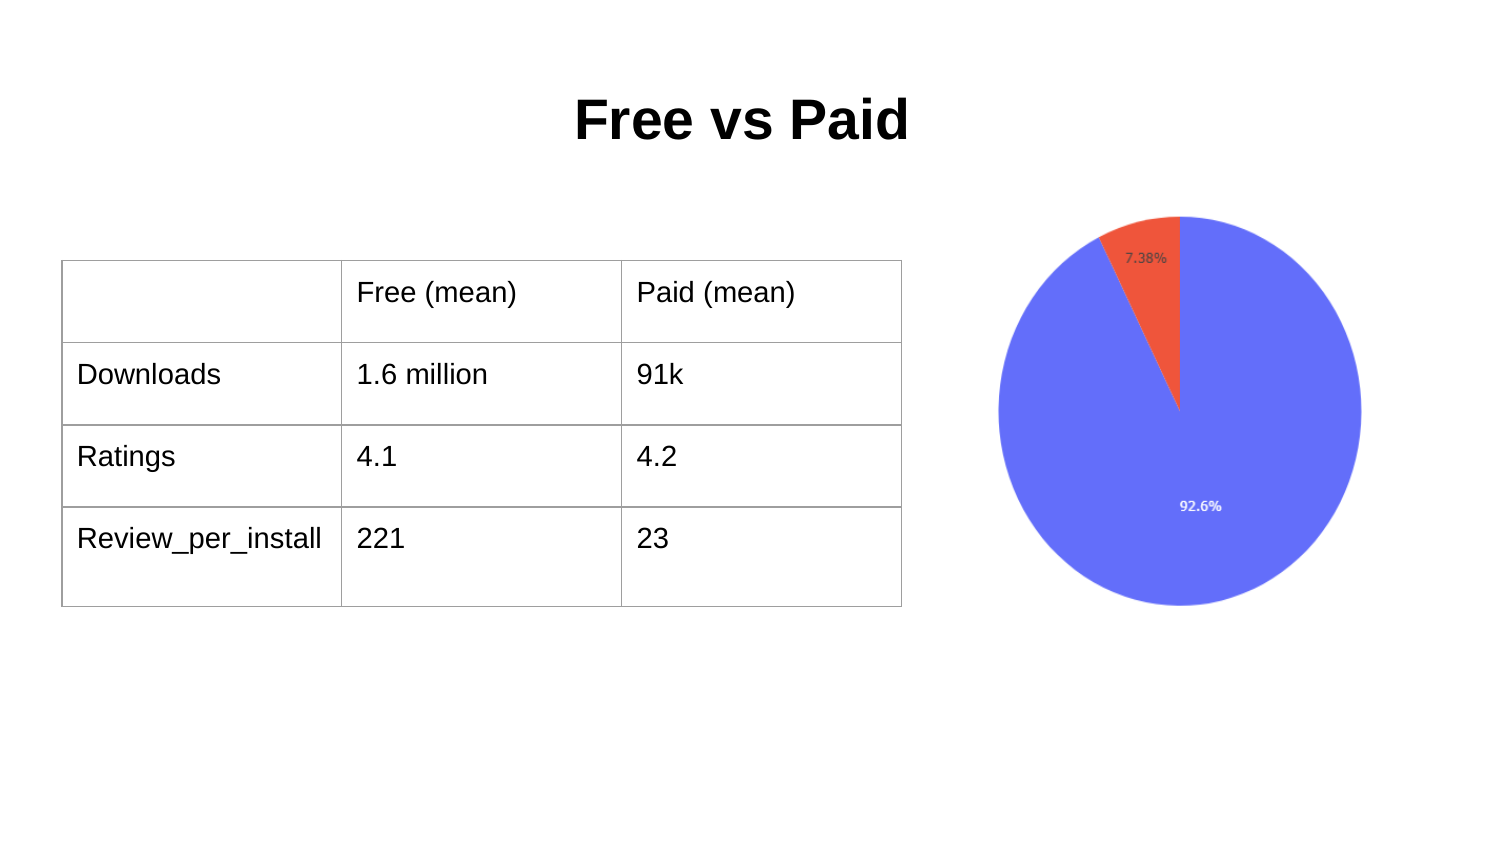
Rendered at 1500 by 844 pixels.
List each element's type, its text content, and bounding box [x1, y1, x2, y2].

table_cell 91k [622, 343, 901, 424]
table_cell Ratings [63, 426, 341, 506]
title Free vs Paid [51, 72, 1449, 167]
table_header Paid (mean) [622, 261, 901, 342]
table_header [63, 261, 341, 342]
table_cell Review_per_install [63, 508, 341, 606]
table_cell 1.6 million [342, 343, 621, 424]
table_header Free (mean) [342, 261, 621, 342]
table_cell 221 [342, 508, 621, 606]
table_cell Downloads [63, 343, 341, 424]
table_cell 4.2 [622, 426, 901, 506]
table_cell 4.1 [342, 426, 621, 506]
picture [974, 166, 1450, 701]
table_cell 23 [622, 508, 901, 606]
